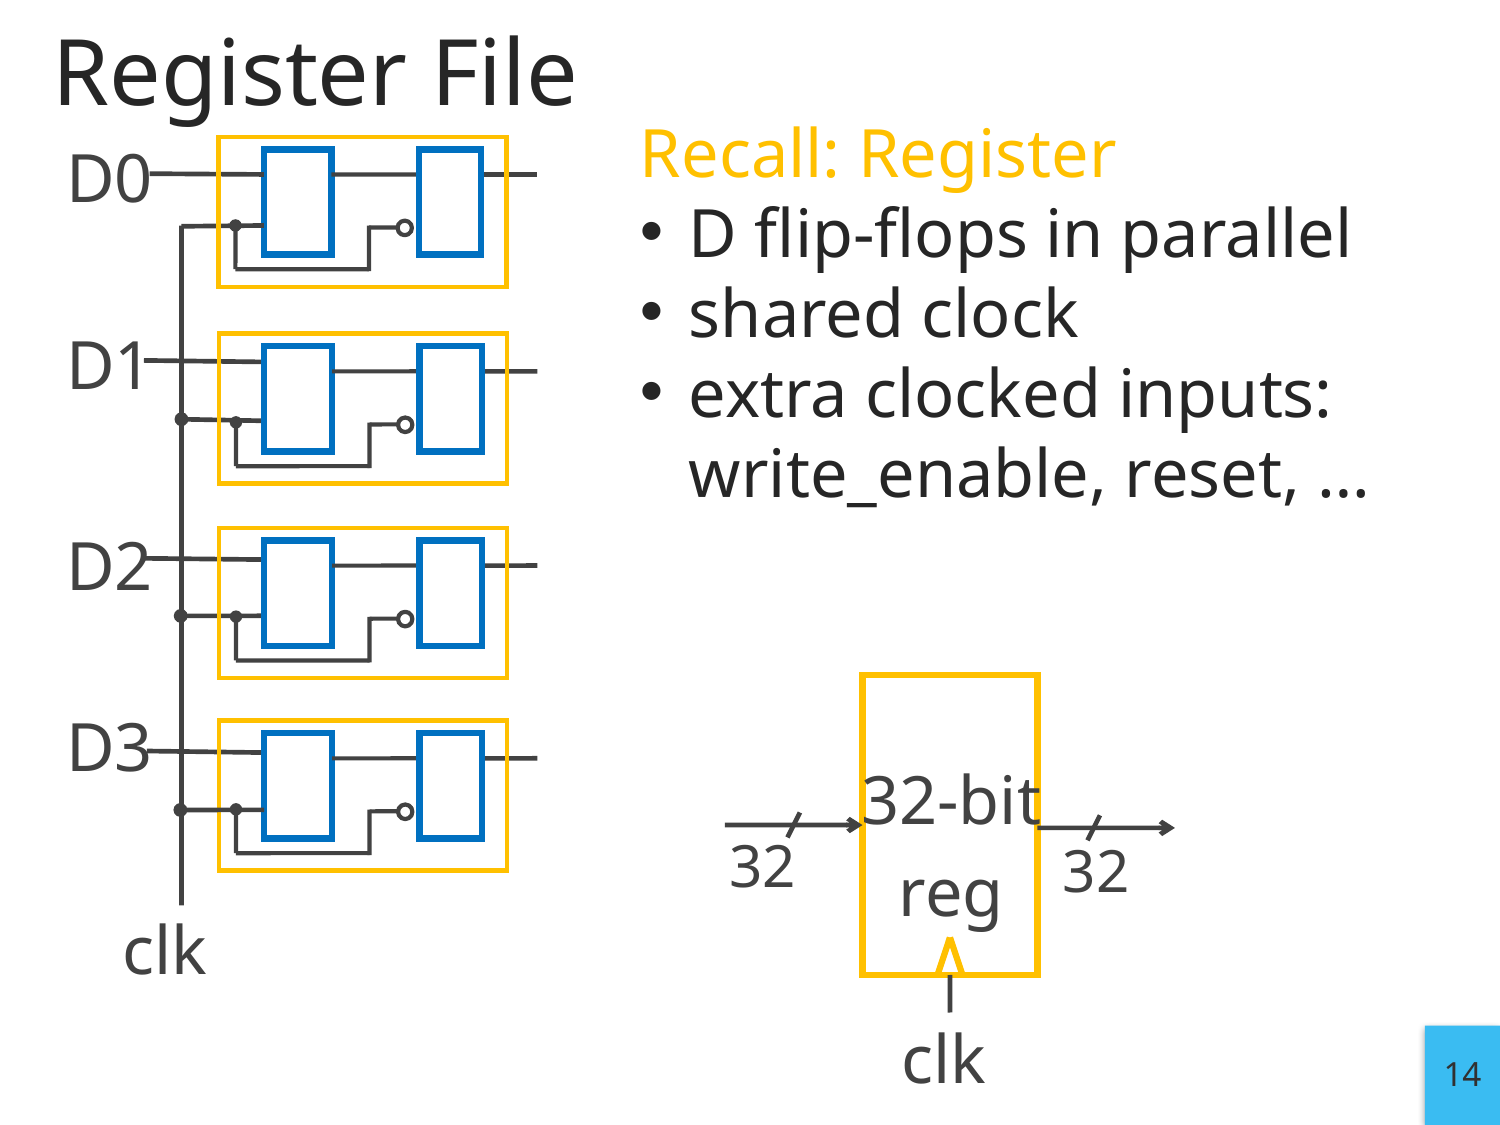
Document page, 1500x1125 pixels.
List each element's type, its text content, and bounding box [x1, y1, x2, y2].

text_box D0 [51, 115, 168, 223]
text_box [862, 674, 1038, 737]
text_box 32-bit reg [846, 737, 1057, 938]
text_box [175, 413, 181, 426]
text_box clk [886, 996, 1001, 1105]
text_box [219, 528, 507, 679]
title Register File [37, 24, 1463, 113]
text_box [418, 149, 482, 255]
text_box [218, 136, 507, 287]
text_box [182, 413, 219, 426]
slide_number 14 [1425, 1025, 1500, 1125]
text_box D2 [51, 503, 168, 611]
text_box 32 [714, 811, 811, 907]
text_box [1144, 820, 1175, 836]
text_box [229, 803, 243, 854]
text_box [219, 333, 507, 484]
text_box 32 [1057, 815, 1144, 912]
text_box [419, 540, 482, 646]
text_box D3 [51, 684, 168, 793]
text_box D1 [51, 303, 168, 411]
text_box [219, 720, 507, 871]
text_box [182, 610, 219, 622]
text_box [419, 346, 482, 452]
list Recall: Register D flip-flops in parallel shared clock extra clocked inputs: write_enable, reset, … [624, 103, 1463, 654]
text_box [174, 803, 229, 817]
text_box [419, 733, 482, 839]
text_box [174, 609, 181, 623]
text_box clk [107, 887, 223, 995]
text_box [862, 938, 1038, 975]
